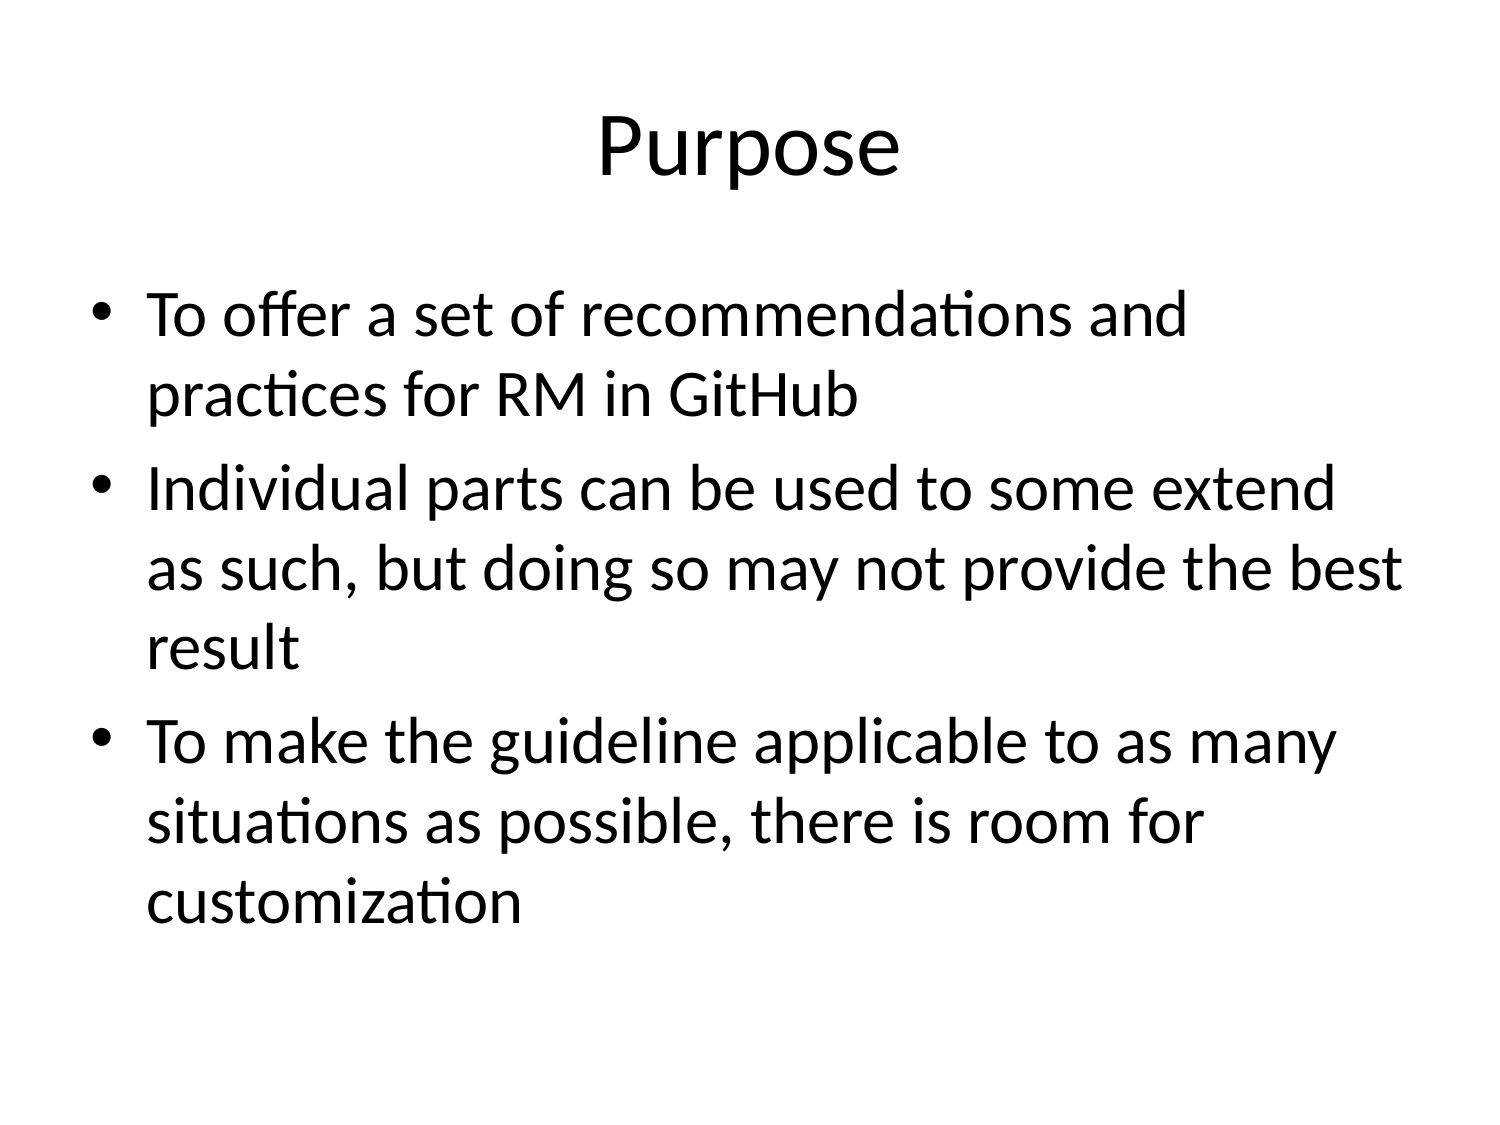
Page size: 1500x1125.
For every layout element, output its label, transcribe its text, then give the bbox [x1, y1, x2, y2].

list To offer a set of recommendations and practices for RM in GitHub Individual parts can be used to some extend as such, but doing so may not provide the best result To make the guideline applicable to as many situations as possible, there is room for customization [75, 262, 1425, 1005]
title Purpose [75, 45, 1425, 233]
